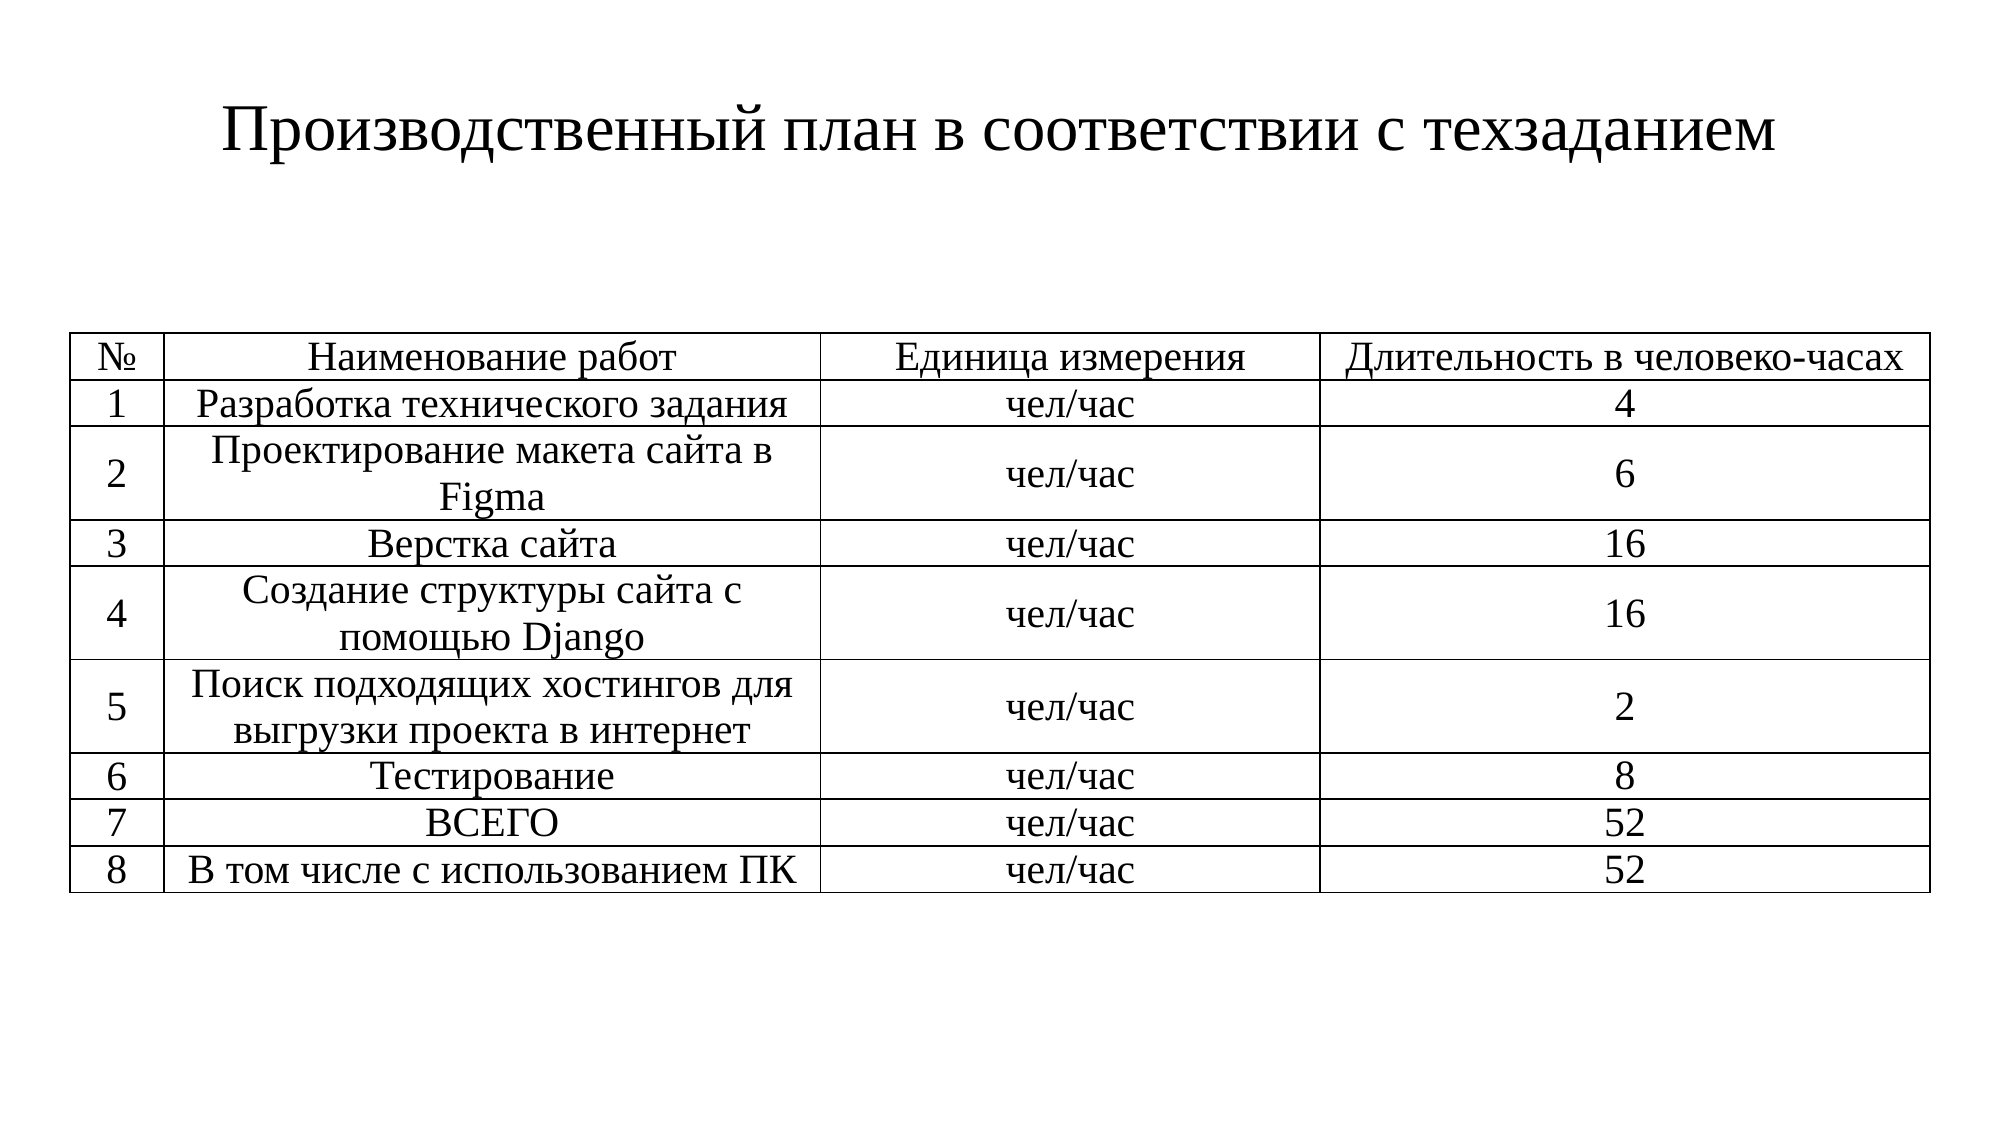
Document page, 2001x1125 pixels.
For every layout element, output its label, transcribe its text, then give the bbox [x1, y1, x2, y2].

table_cell Проектирование макета сайта в Figma [165, 427, 820, 519]
table_cell 6 [1321, 427, 1929, 519]
table_cell чел/час [821, 427, 1319, 519]
table_cell Верстка сайта [165, 521, 820, 565]
table_cell 16 [1321, 521, 1929, 565]
table_header Единица измерения [821, 334, 1319, 379]
table_cell 8 [71, 847, 163, 892]
table_cell 6 [71, 754, 163, 798]
title Производственный план в соответствии с техзаданием [137, 59, 1863, 278]
table_cell чел/час [821, 521, 1319, 565]
table_cell Разработка технического задания [165, 381, 820, 425]
table_cell Поиск подходящих хостингов для выгрузки проекта в интернет [165, 660, 820, 752]
table_cell 8 [1321, 754, 1929, 798]
table_cell 4 [71, 567, 163, 659]
table_cell 2 [71, 427, 163, 519]
table_cell чел/час [821, 381, 1319, 425]
table_cell чел/час [821, 567, 1319, 659]
table_header Длительность в человеко-часах [1321, 334, 1929, 379]
table_cell 52 [1321, 800, 1929, 845]
table_cell В том числе с использованием ПК [165, 847, 820, 892]
table_cell 5 [71, 660, 163, 752]
table_header Наименование работ [165, 334, 820, 379]
table_cell 1 [71, 381, 163, 425]
table_cell чел/час [821, 754, 1319, 798]
table_cell Создание структуры сайта с помощью Django [165, 567, 820, 659]
table_cell чел/час [821, 800, 1319, 845]
table_cell 7 [71, 800, 163, 845]
table_cell Тестирование [165, 754, 820, 798]
table_cell 52 [1321, 847, 1929, 892]
table_cell 16 [1321, 567, 1929, 659]
table_cell чел/час [821, 660, 1319, 752]
table_cell 3 [71, 521, 163, 565]
table_cell ВСЕГО [165, 800, 820, 845]
table_cell 4 [1321, 381, 1929, 425]
table_cell 2 [1321, 660, 1929, 752]
table_cell чел/час [821, 847, 1319, 892]
table_header № [71, 334, 163, 379]
